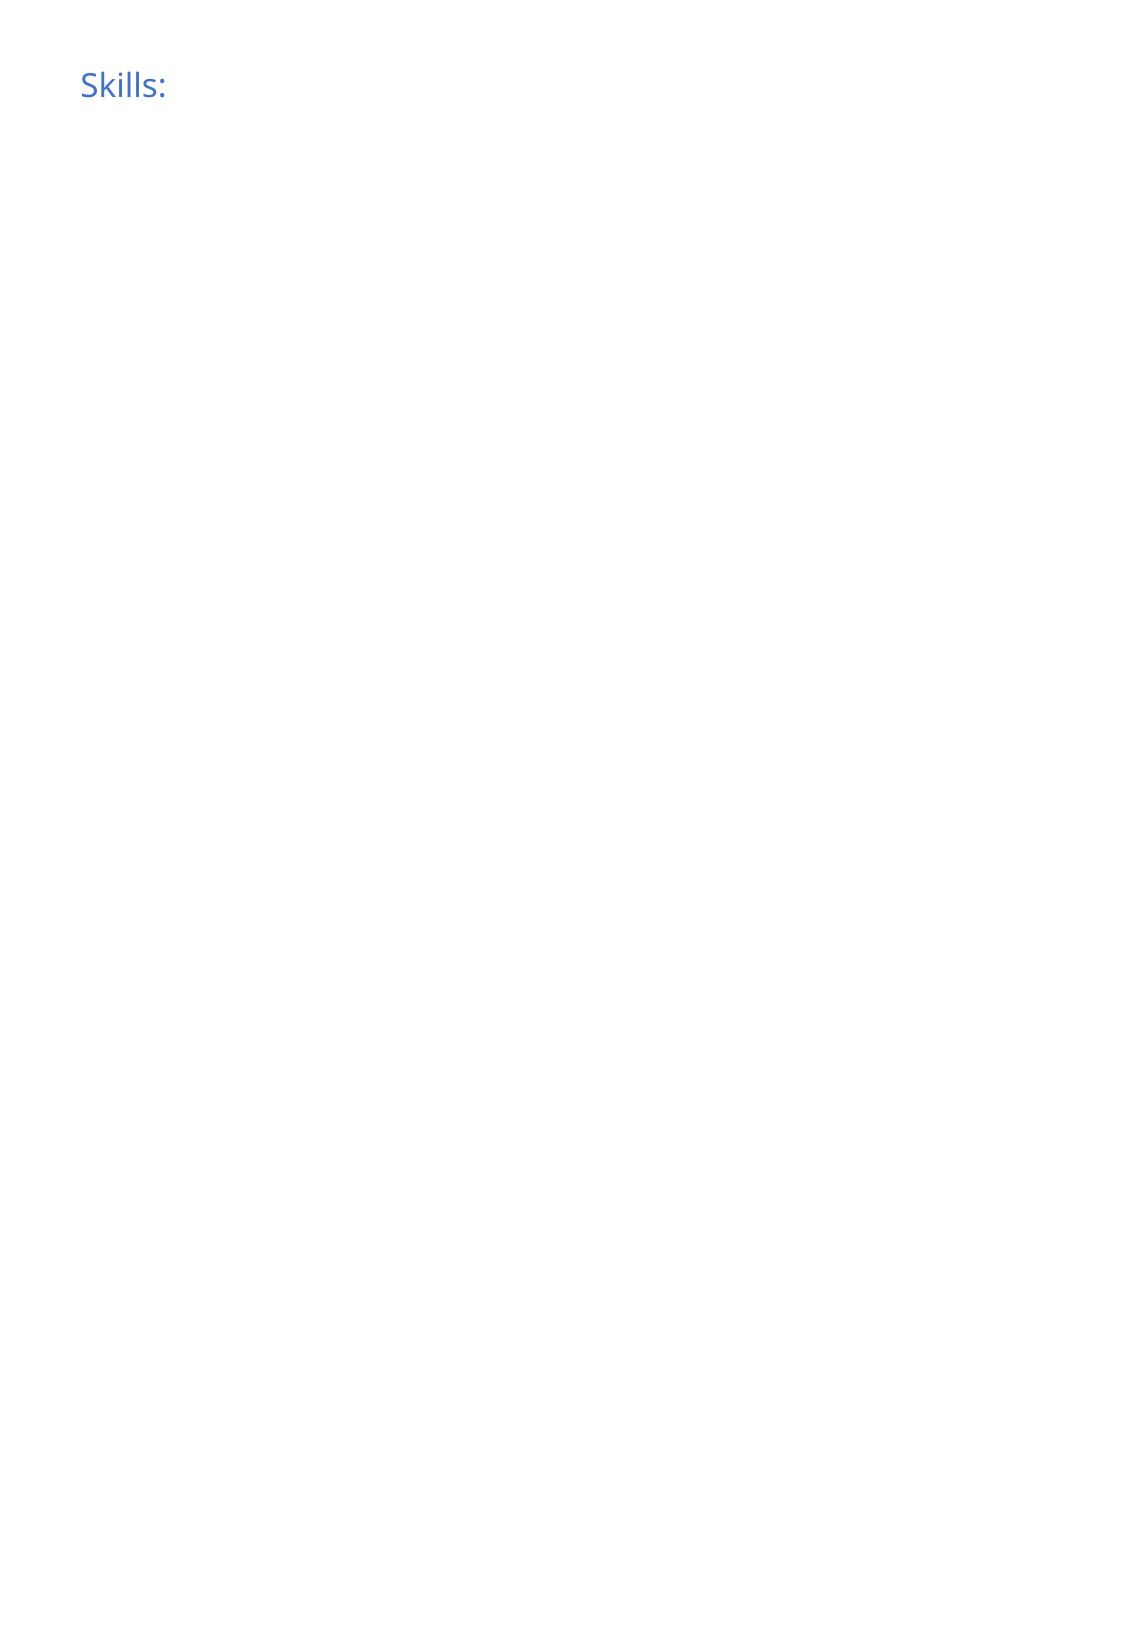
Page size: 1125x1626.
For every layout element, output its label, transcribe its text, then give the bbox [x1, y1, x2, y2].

text_box Skills: [65, 57, 182, 112]
